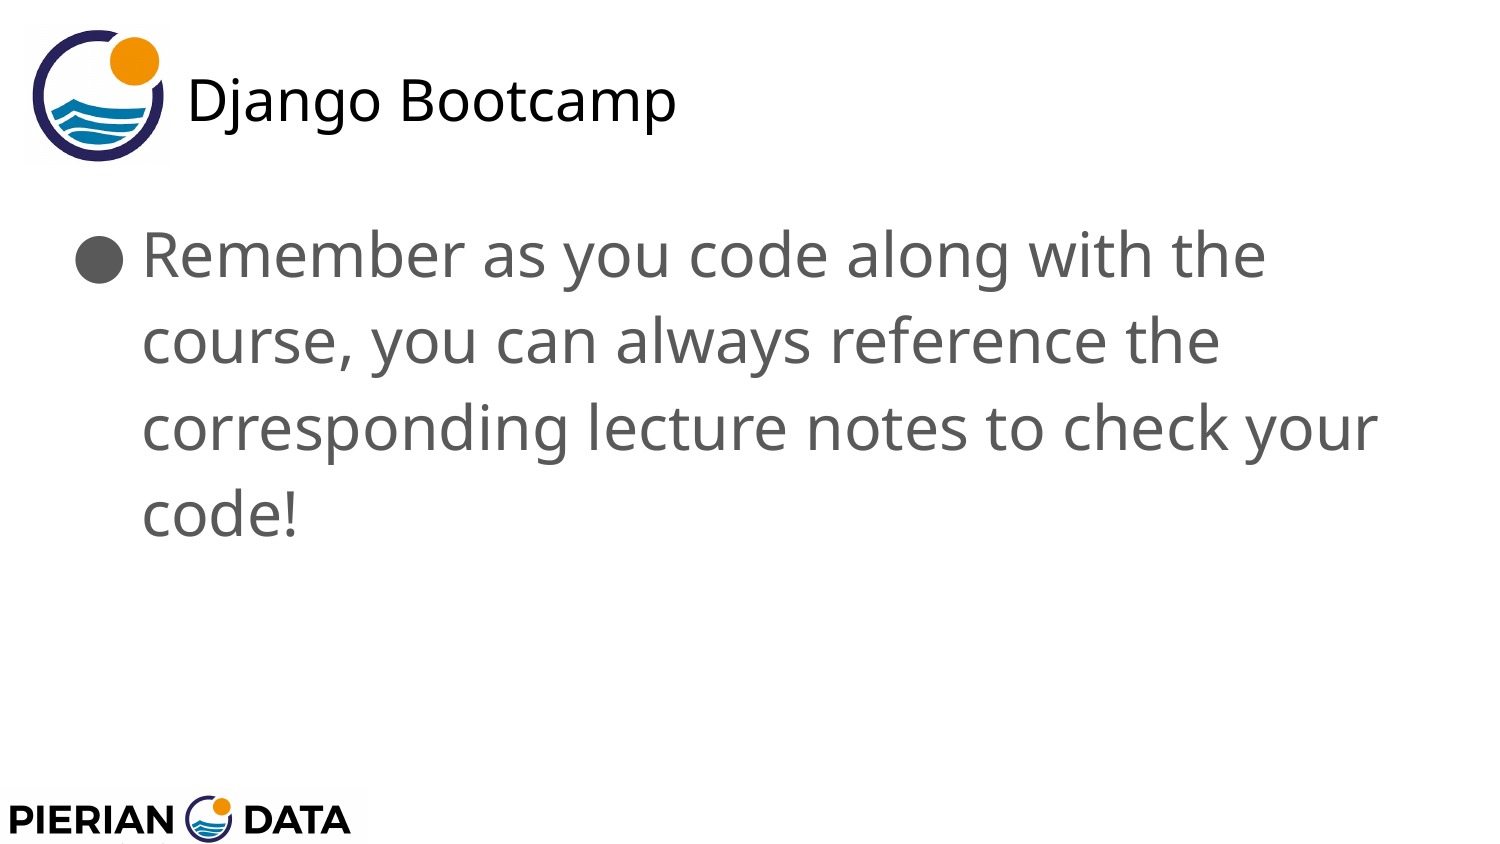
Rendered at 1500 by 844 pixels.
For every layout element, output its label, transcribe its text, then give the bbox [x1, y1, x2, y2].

picture [0, 787, 368, 844]
title Django Bootcamp [176, 48, 1449, 143]
list Remember as you code along with the course, you can always reference the corresponding lecture notes to check your code! [51, 189, 1449, 750]
picture [24, 24, 172, 167]
